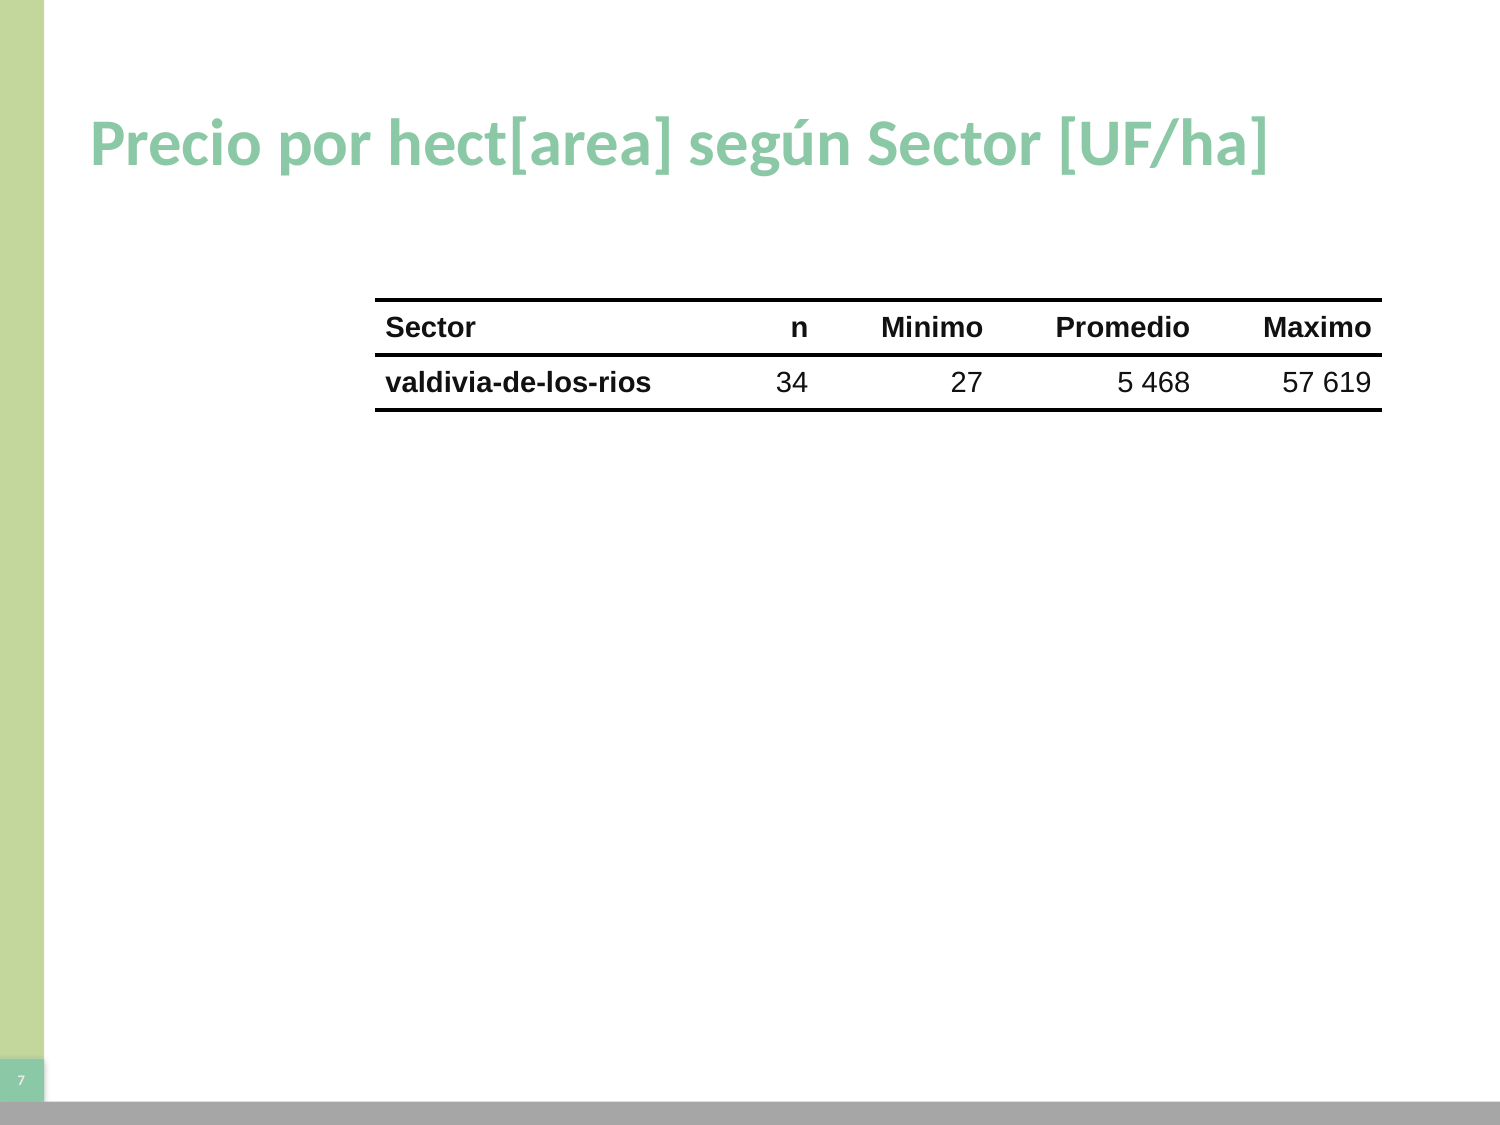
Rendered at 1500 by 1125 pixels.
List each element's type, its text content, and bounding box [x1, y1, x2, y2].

table_cell 27 [819, 357, 994, 408]
table_header n [714, 302, 819, 353]
table_header Minimo [819, 302, 994, 353]
table_cell 5 468 [994, 357, 1201, 408]
table_header Sector [375, 302, 714, 353]
title Precio por hect[area] según Sector [UF/ha] [75, 45, 1425, 233]
table_header Promedio [994, 302, 1201, 353]
table_cell 34 [714, 357, 819, 408]
table_cell valdivia-de-los-rios [375, 357, 714, 408]
table_header Maximo [1201, 302, 1382, 353]
table_cell 57 619 [1201, 357, 1382, 408]
